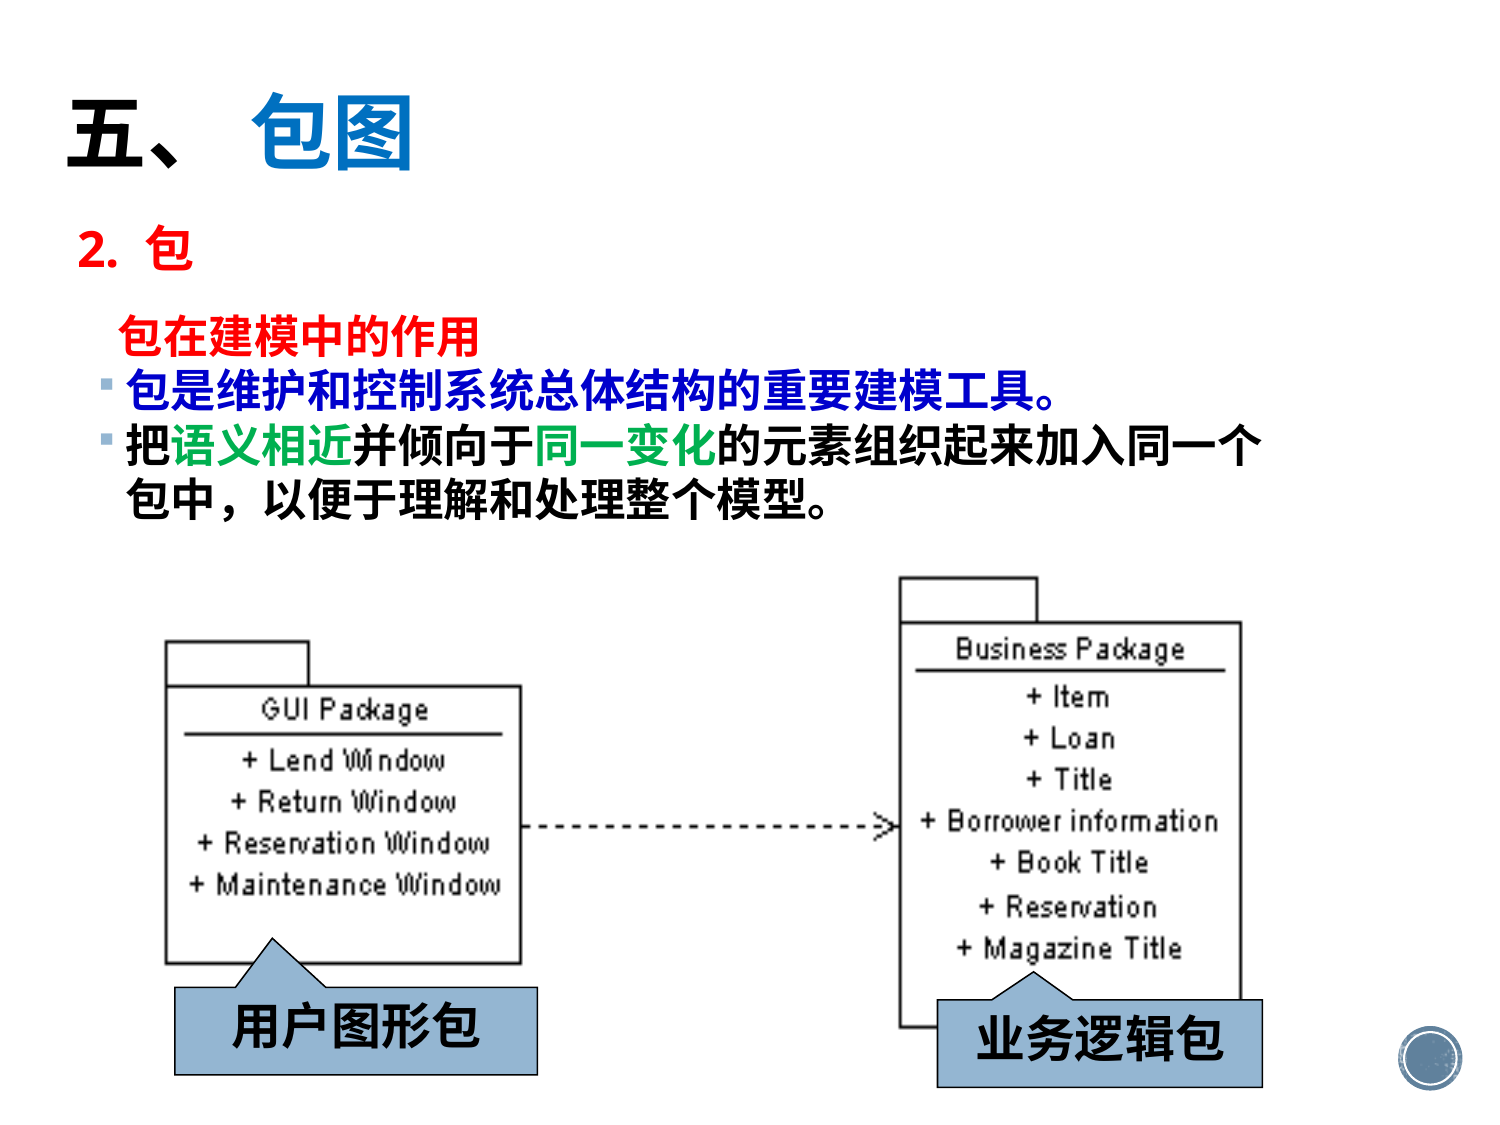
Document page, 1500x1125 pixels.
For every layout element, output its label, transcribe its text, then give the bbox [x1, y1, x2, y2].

text_box 2. 包 [62, 210, 864, 279]
list 包在建模中的作用 包是维护和控制系统总体结构的重要建模工具。 把语义相近并倾向于同一变化的元素组织起来加入同一个包中，以便于理解和处理整个模型。 [82, 300, 1321, 535]
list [108, 534, 1295, 1083]
text_box 五、 包图 [48, 42, 1432, 231]
